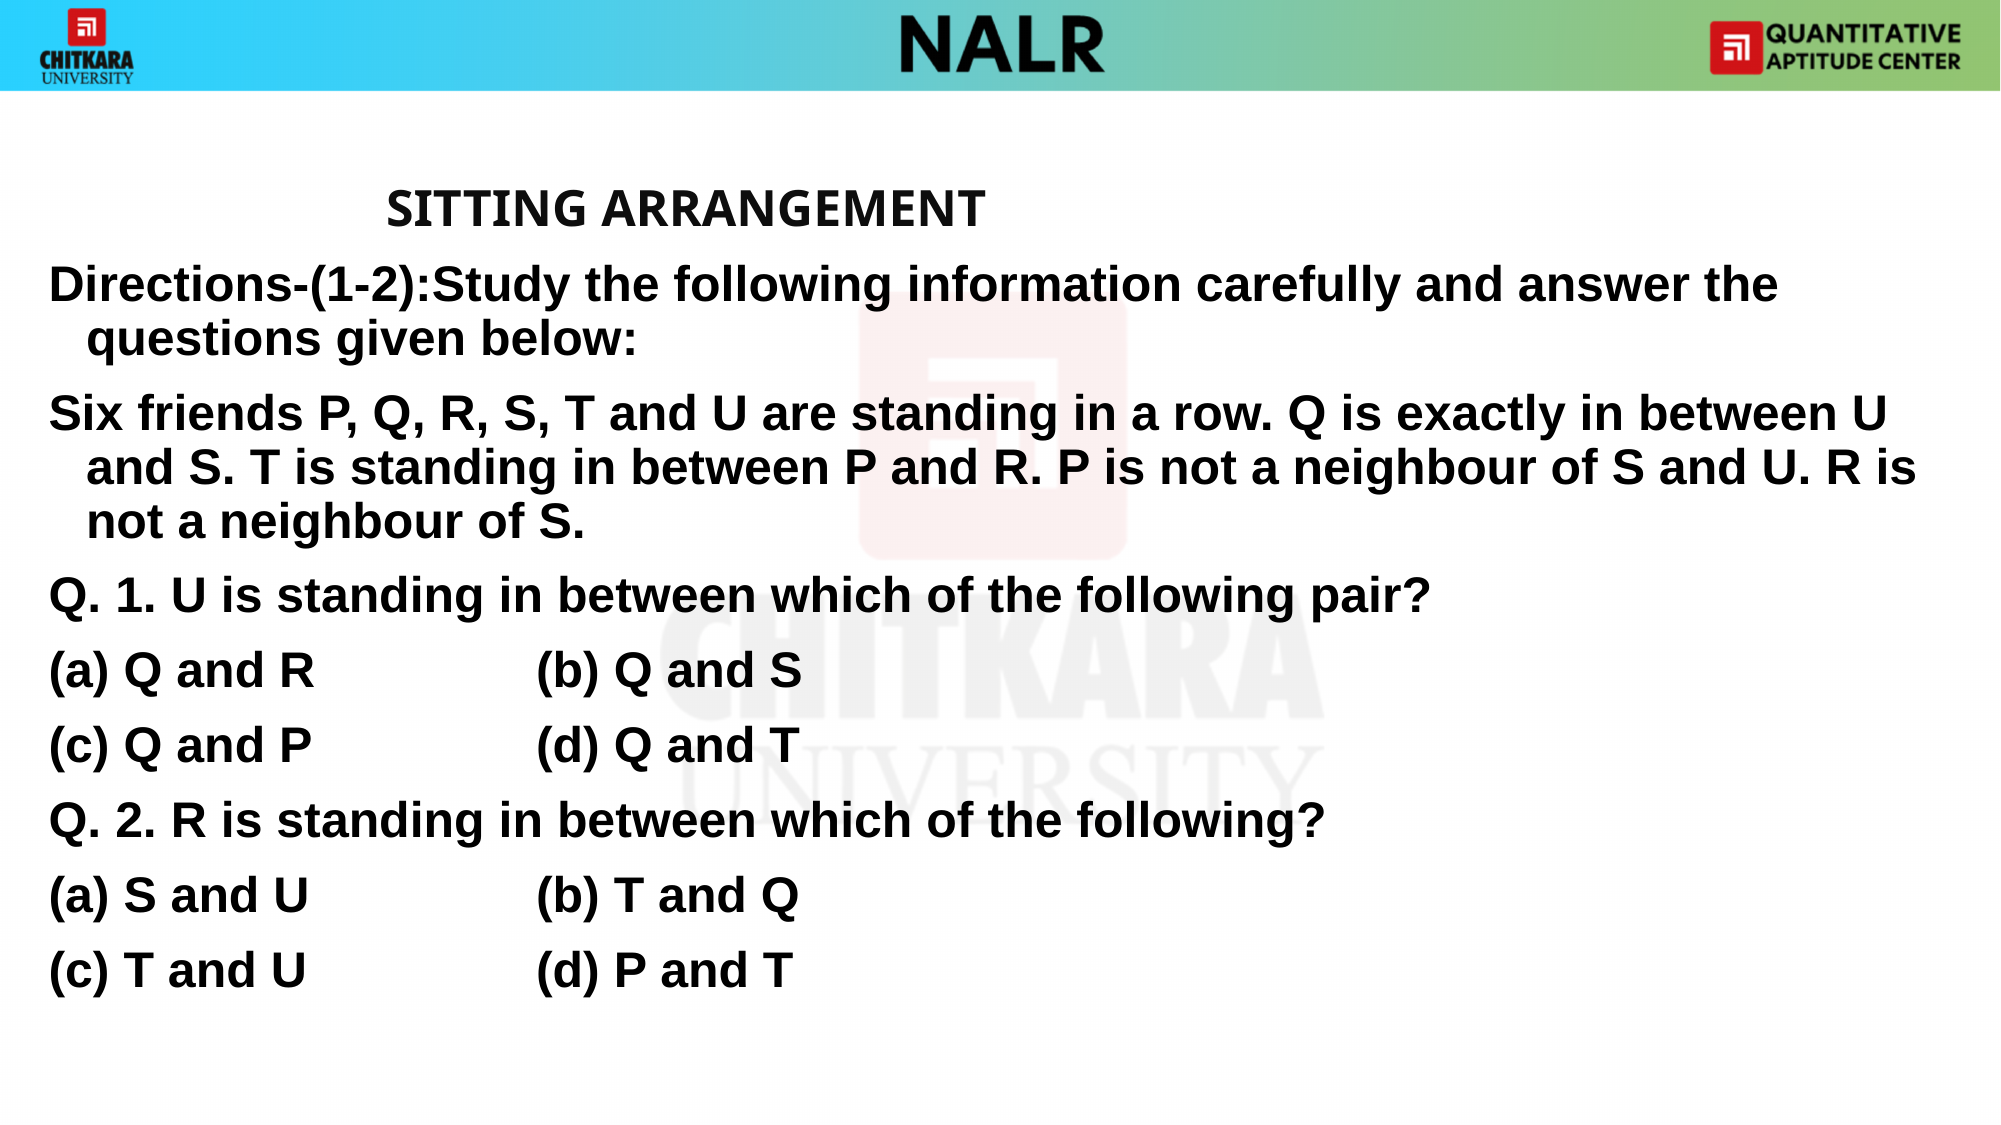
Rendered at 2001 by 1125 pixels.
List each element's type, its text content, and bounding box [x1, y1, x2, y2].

list SITTING ARRANGEMENT Directions-(1-2):Study the following information carefully and answer the questions given below: Six friends P, Q, R, S, T and U are standing in a row. Q is exactly in between U and S. T is standing in between P and R. P is not a neighbour of S and U. R is not a neighbour of S. Q. 1. U is standing in between which of the following pair? (a) Q and R (b) Q and S (c) Q and P (d) Q and T Q. 2. R is standing in between which of the following? (a) S and U (b) T and Q (c) T and U (d) P and T [33, 175, 1959, 1053]
picture [0, 0, 2001, 1125]
